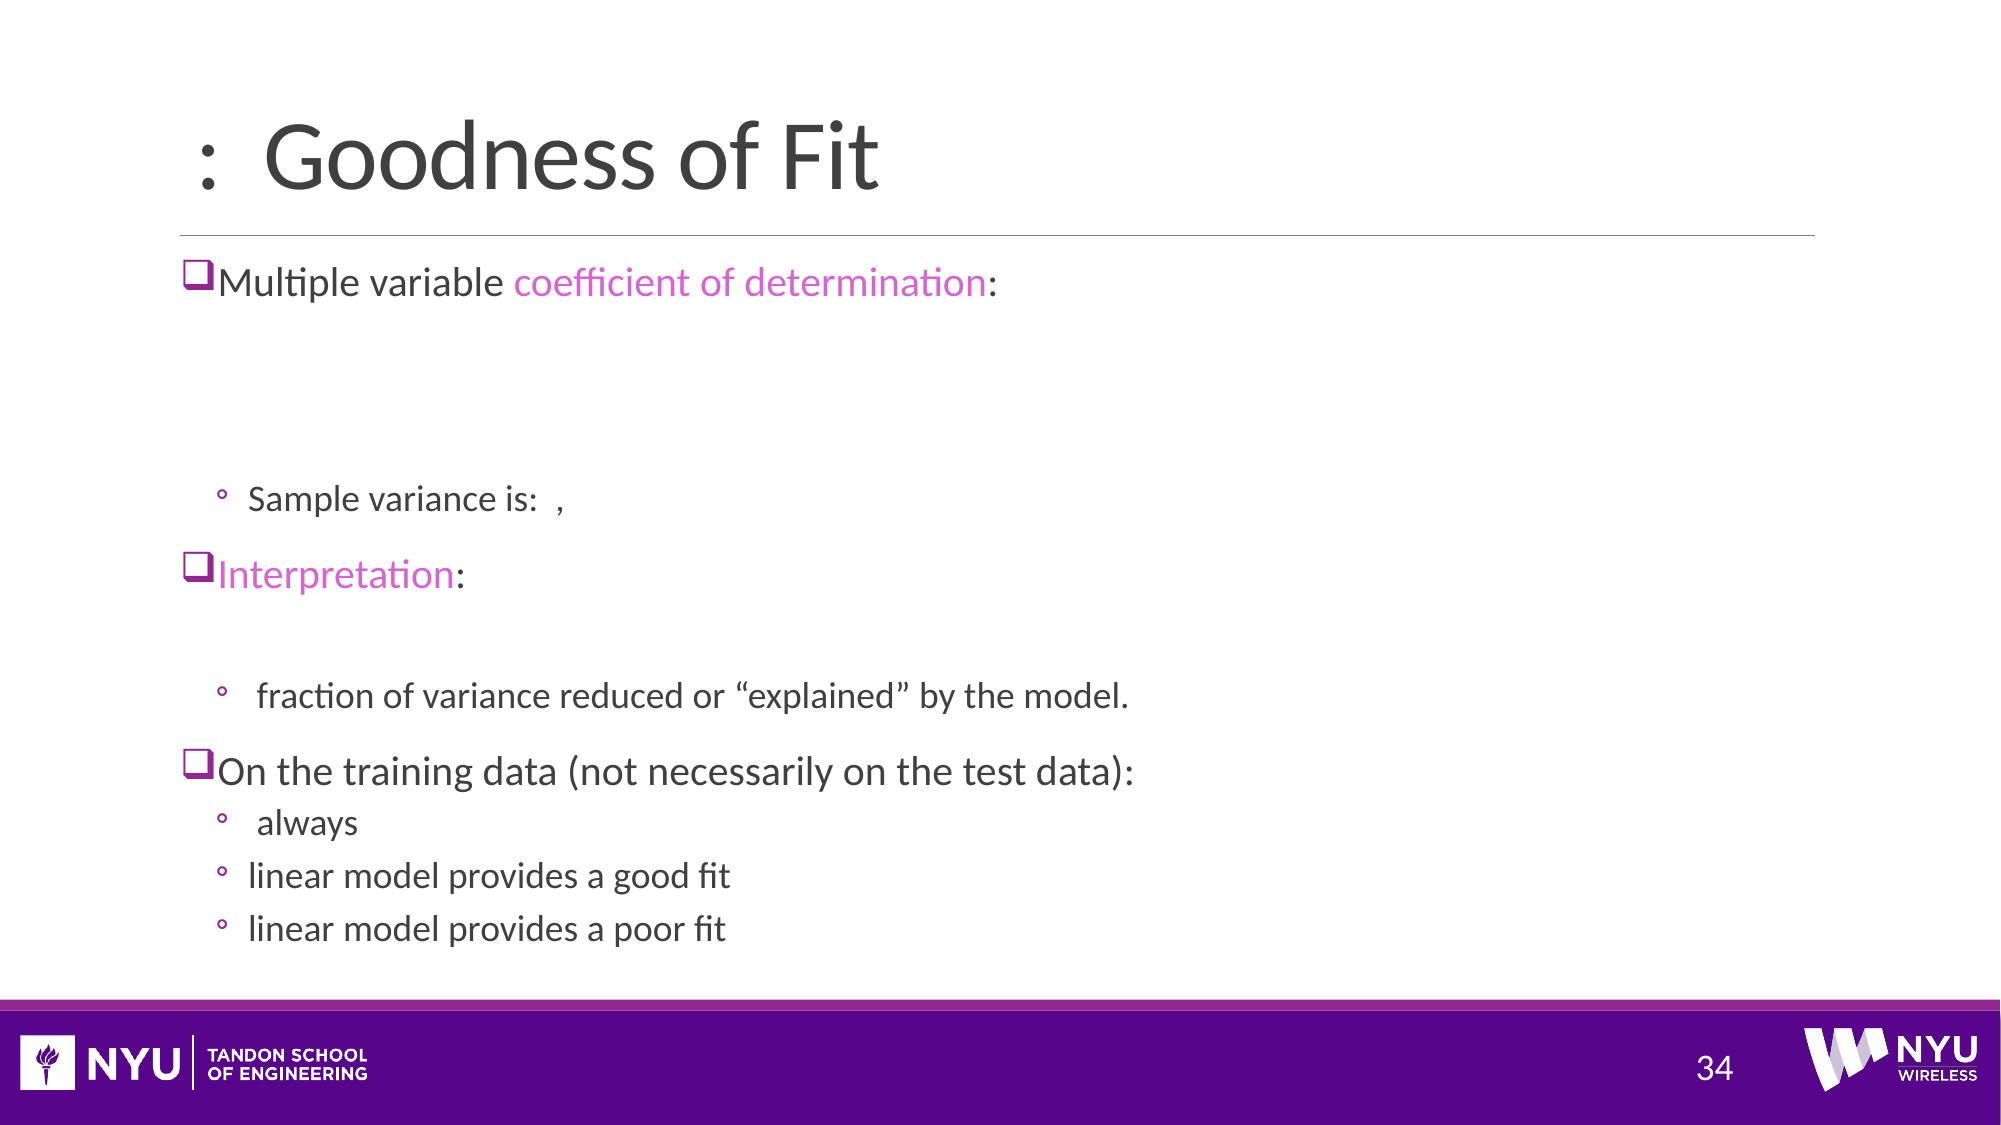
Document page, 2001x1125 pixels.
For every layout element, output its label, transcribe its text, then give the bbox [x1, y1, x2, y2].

slide_number 34 [1533, 1035, 1749, 1096]
